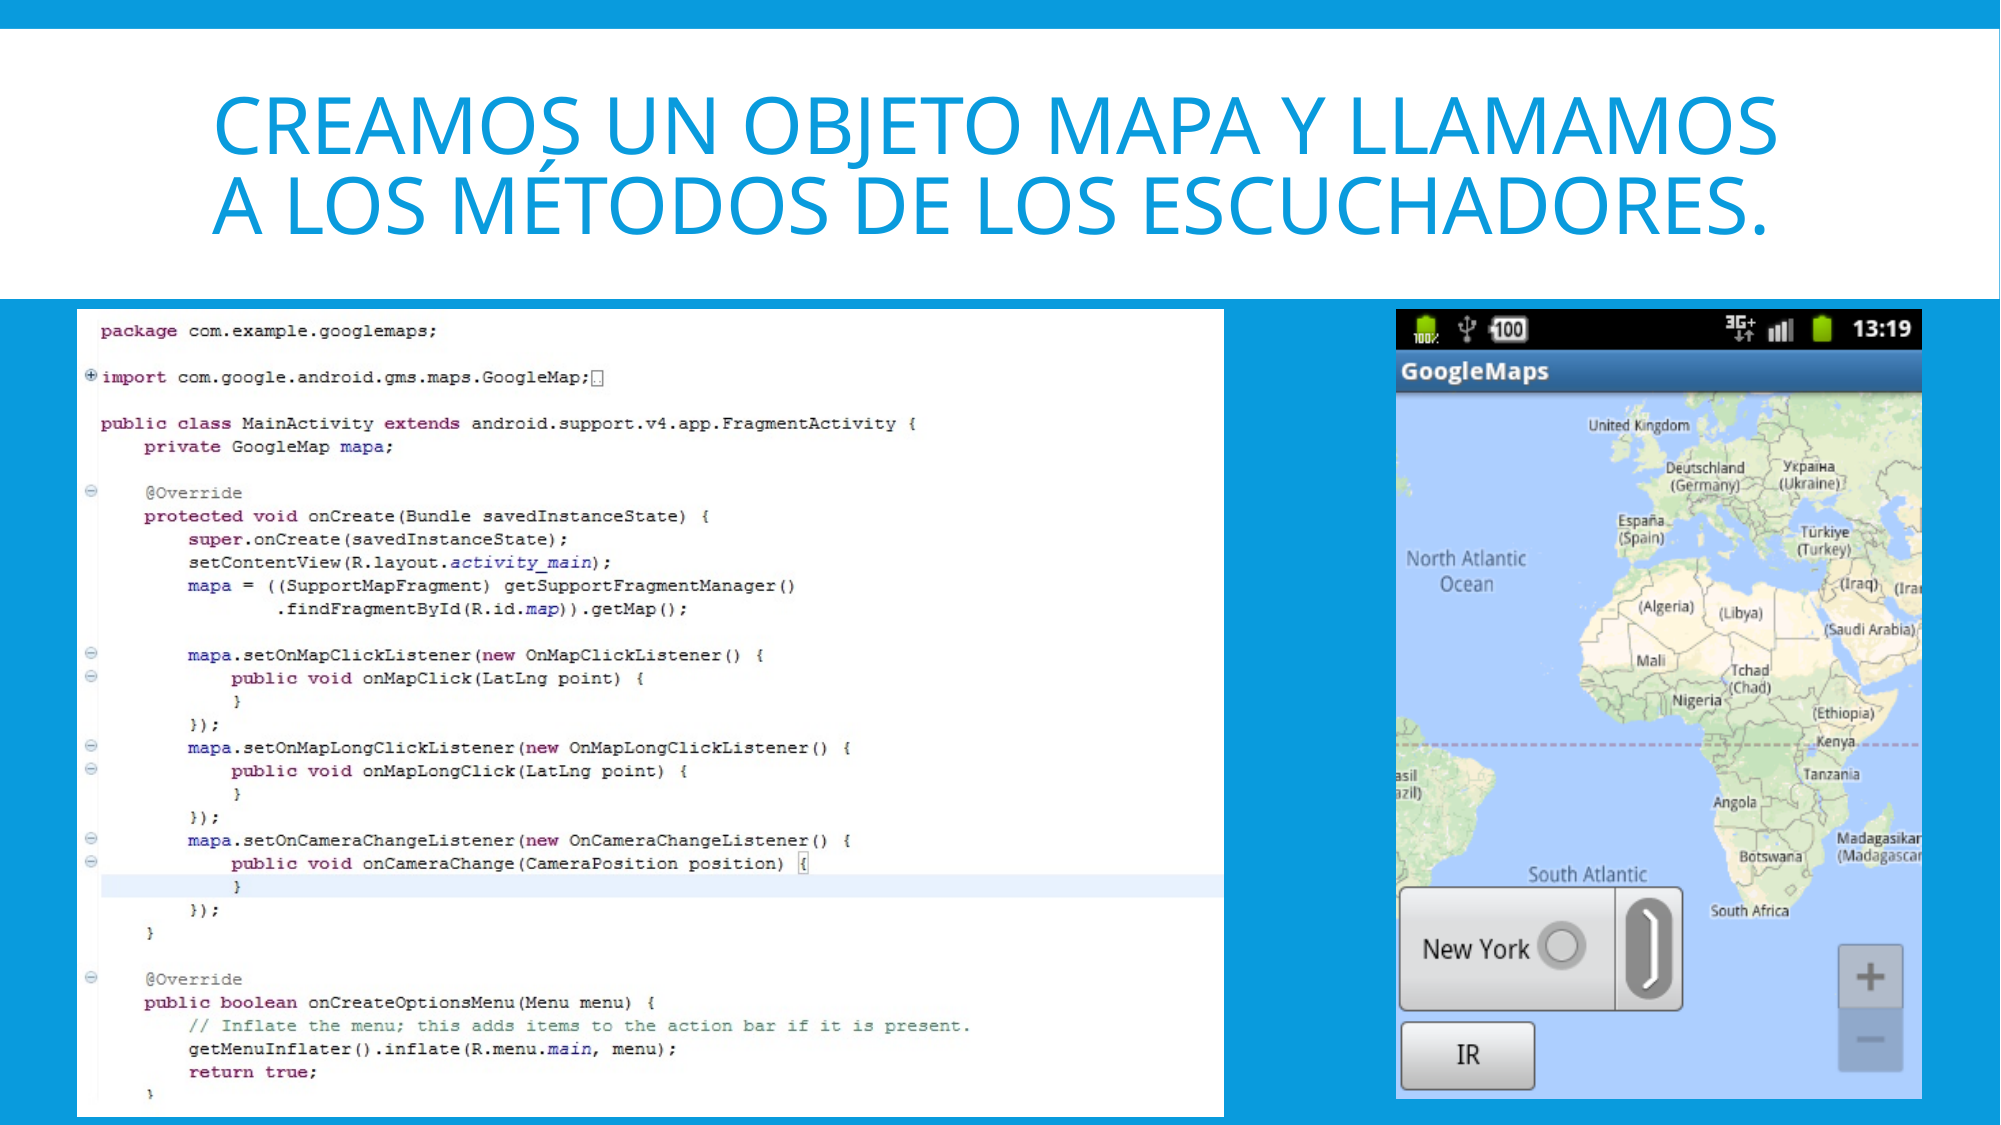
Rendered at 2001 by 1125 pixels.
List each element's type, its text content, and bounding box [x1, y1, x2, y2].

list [1395, 309, 1923, 1100]
title Creamos un objeto mapa y llamamos a los métodos de los escuchadores. [197, 46, 1803, 295]
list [77, 309, 1225, 1117]
